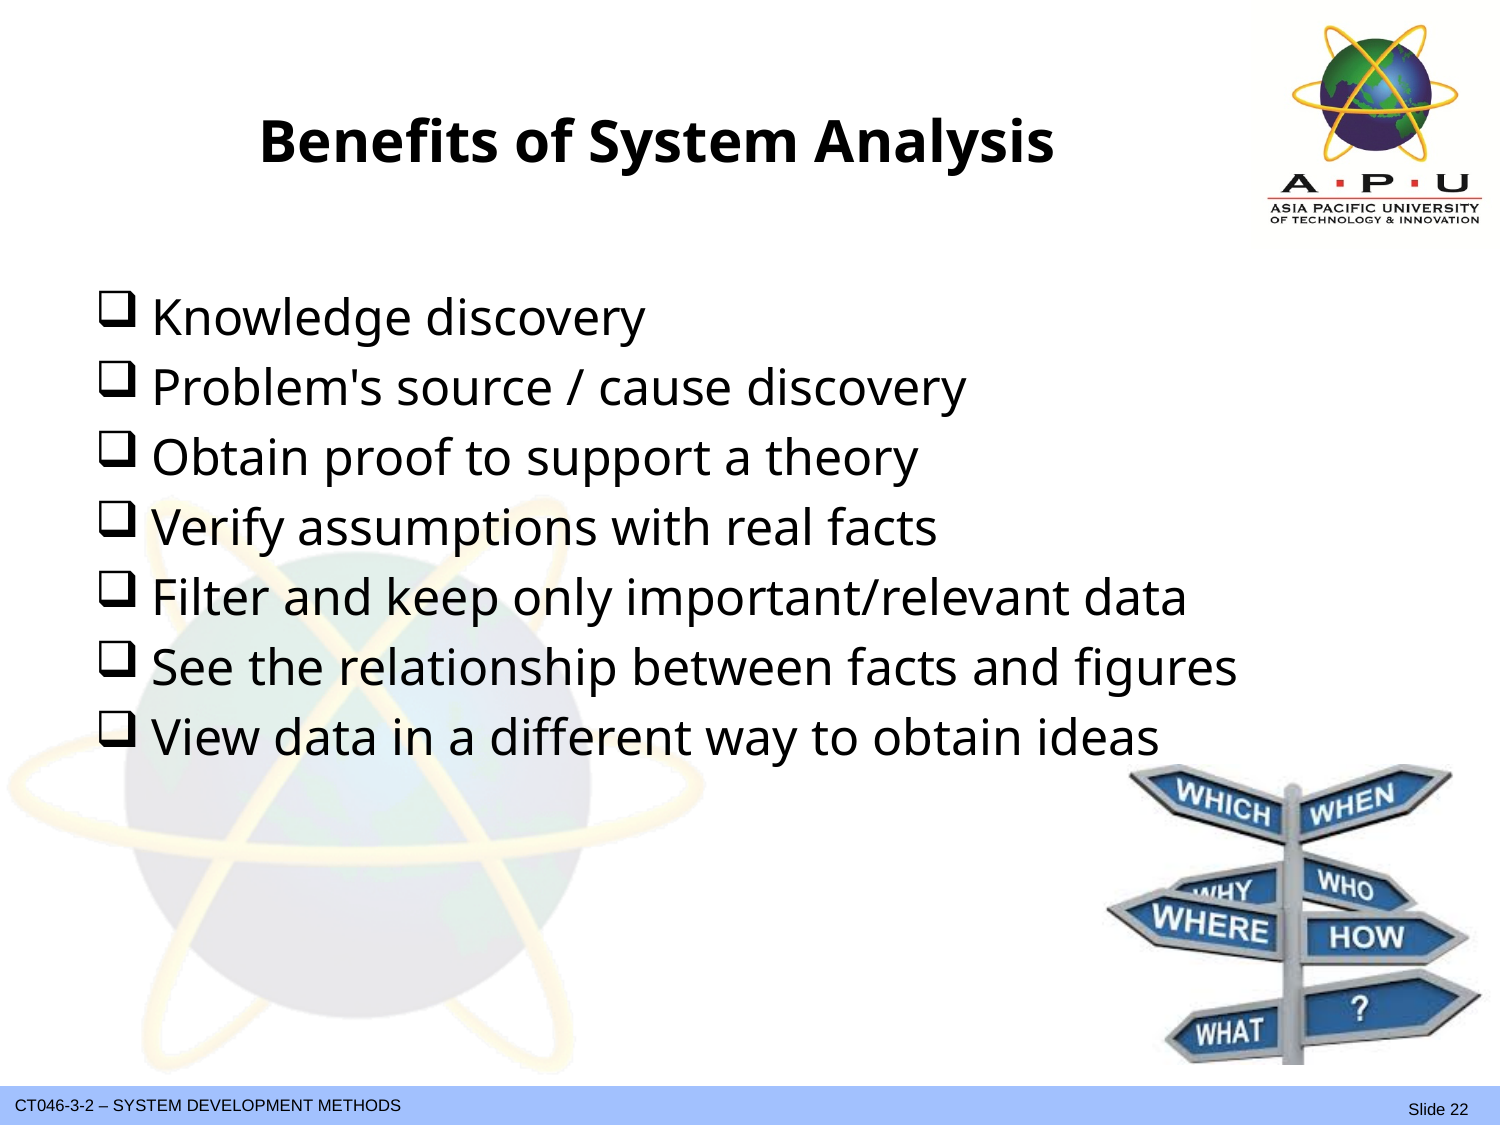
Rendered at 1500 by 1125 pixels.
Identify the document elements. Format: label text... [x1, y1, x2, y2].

title Benefits of System Analysis [79, 44, 1236, 233]
list Knowledge discovery Problem's source / cause discovery Obtain proof to support a theory Verify assumptions with real facts Filter and keep only important/relevant data See the relationship between facts and figures View data in a different way to obtain ideas [79, 278, 1431, 1022]
picture [1090, 764, 1500, 1066]
picture [1251, 0, 1500, 249]
